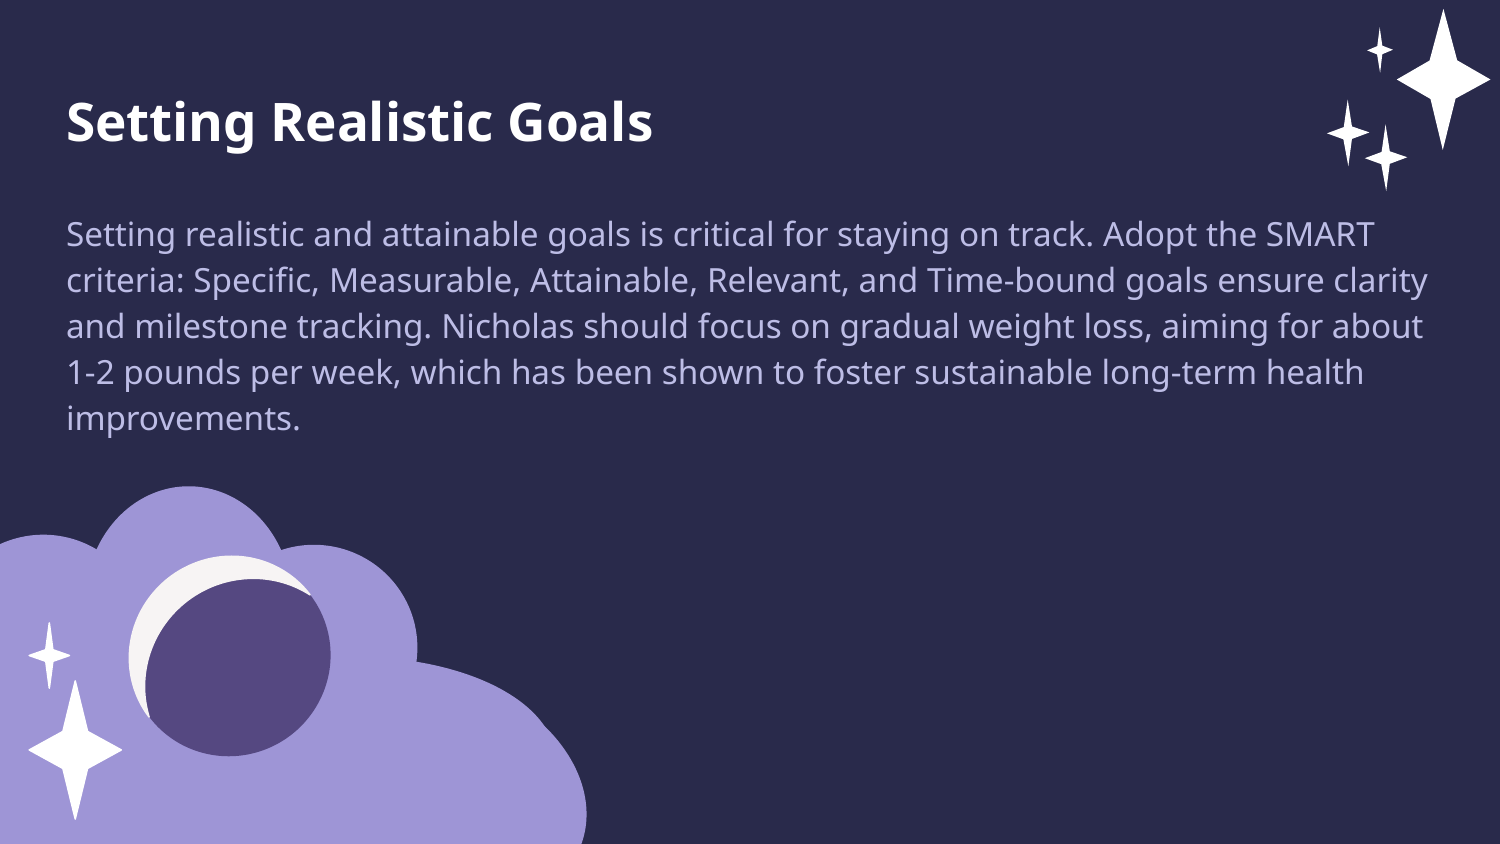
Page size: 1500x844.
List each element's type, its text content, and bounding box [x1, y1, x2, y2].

text_box Setting realistic and attainable goals is critical for staying on track. Adopt the SMART criteria: Specific, Measurable, Attainable, Relevant, and Time-bound goals ensure clarity and milestone tracking. Nicholas should focus on gradual weight loss, aiming for about 1-2 pounds per week, which has been shown to foster sustainable long-term health improvements. [51, 192, 1449, 465]
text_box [0, 486, 621, 844]
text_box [1326, 8, 1491, 192]
text_box Setting Realistic Goals [51, 72, 1321, 167]
